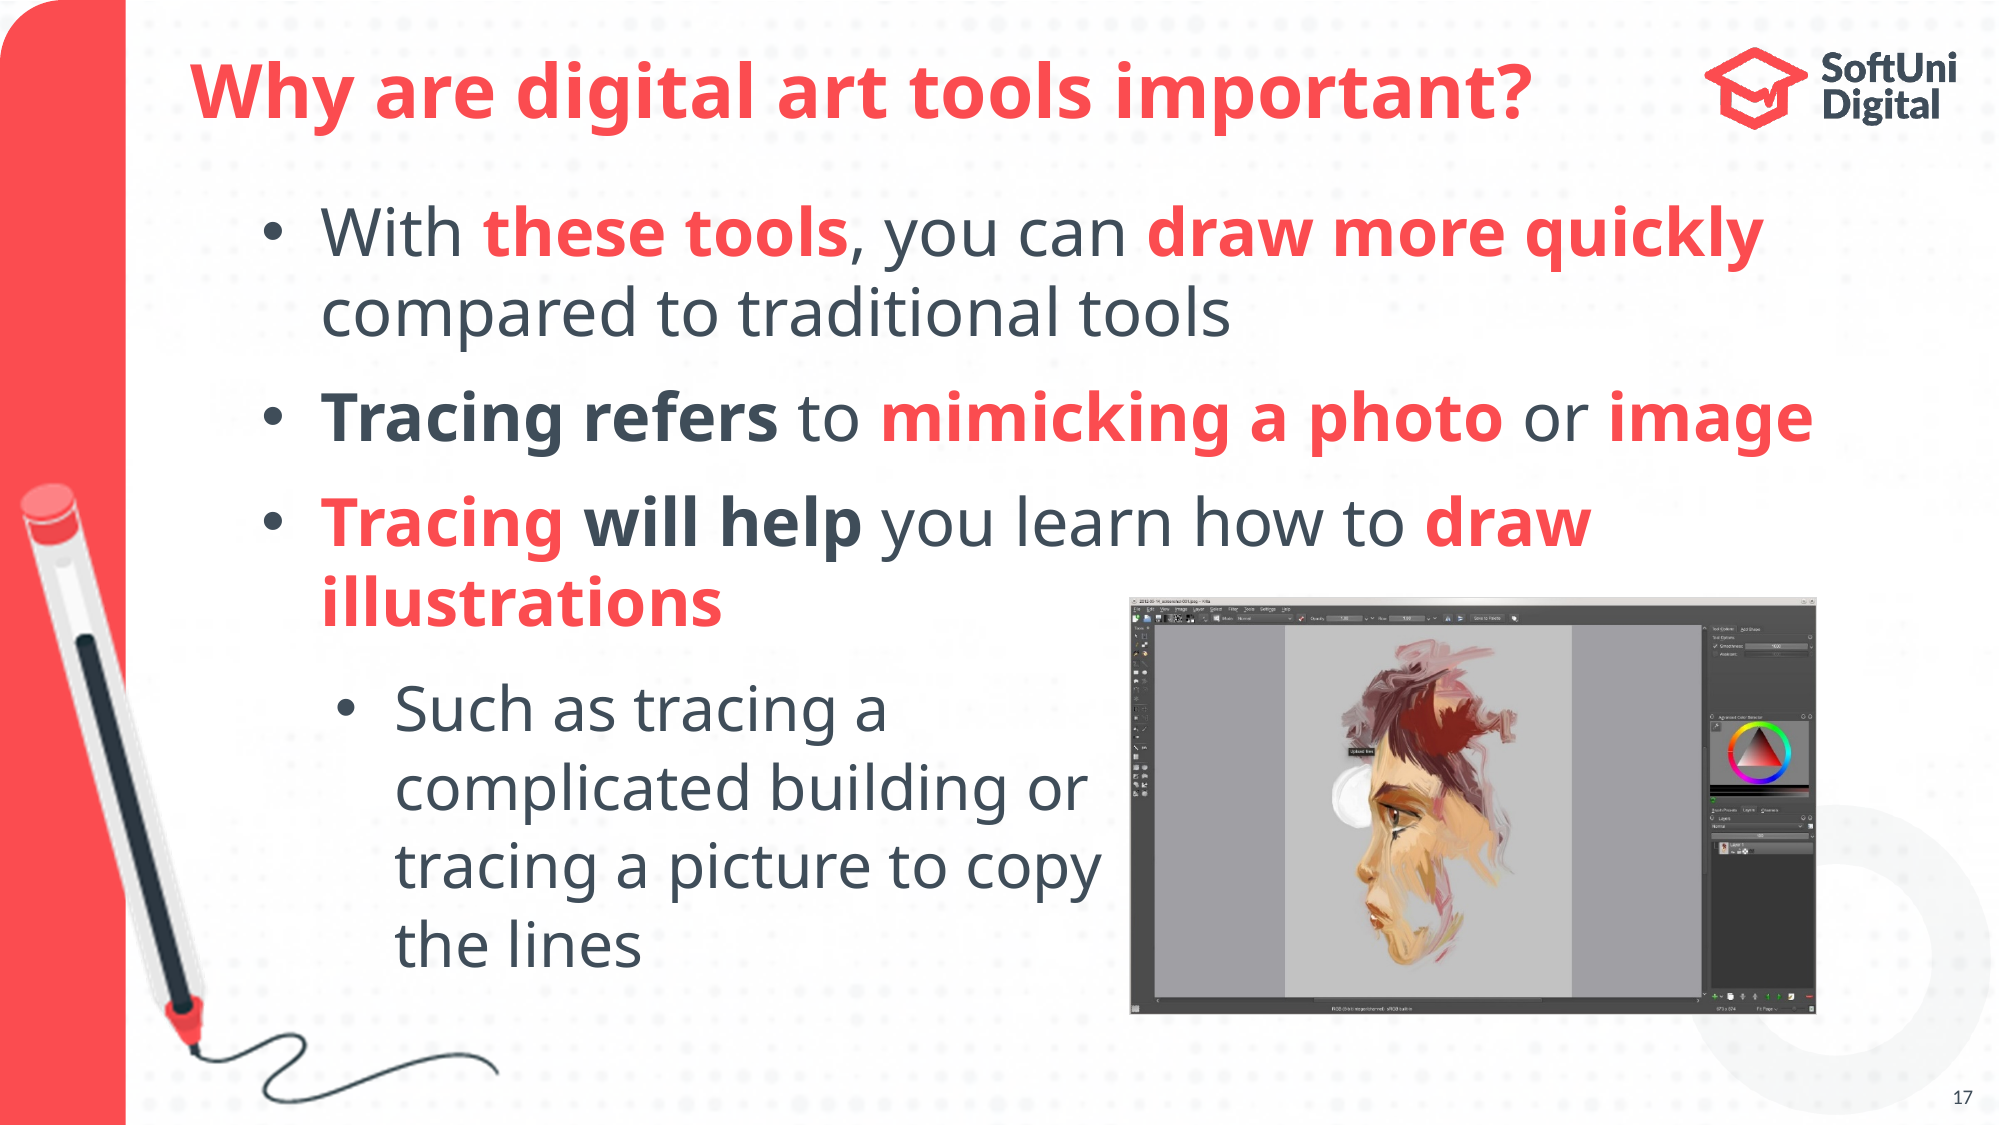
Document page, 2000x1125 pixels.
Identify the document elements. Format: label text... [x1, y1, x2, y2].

list With these tools, you can draw more quickly compared to traditional tools Tracing refers to mimicking a photo or image Tracing will help you learn how to draw illustrations Such as tracing a complicated building or tracing a picture to copy the lines [243, 183, 1968, 1050]
title Why are digital art tools important? [172, 16, 1685, 162]
picture [1129, 597, 1817, 1015]
picture [0, 467, 516, 1125]
picture [1703, 45, 1962, 132]
slide_number 17 [1927, 1067, 1989, 1117]
